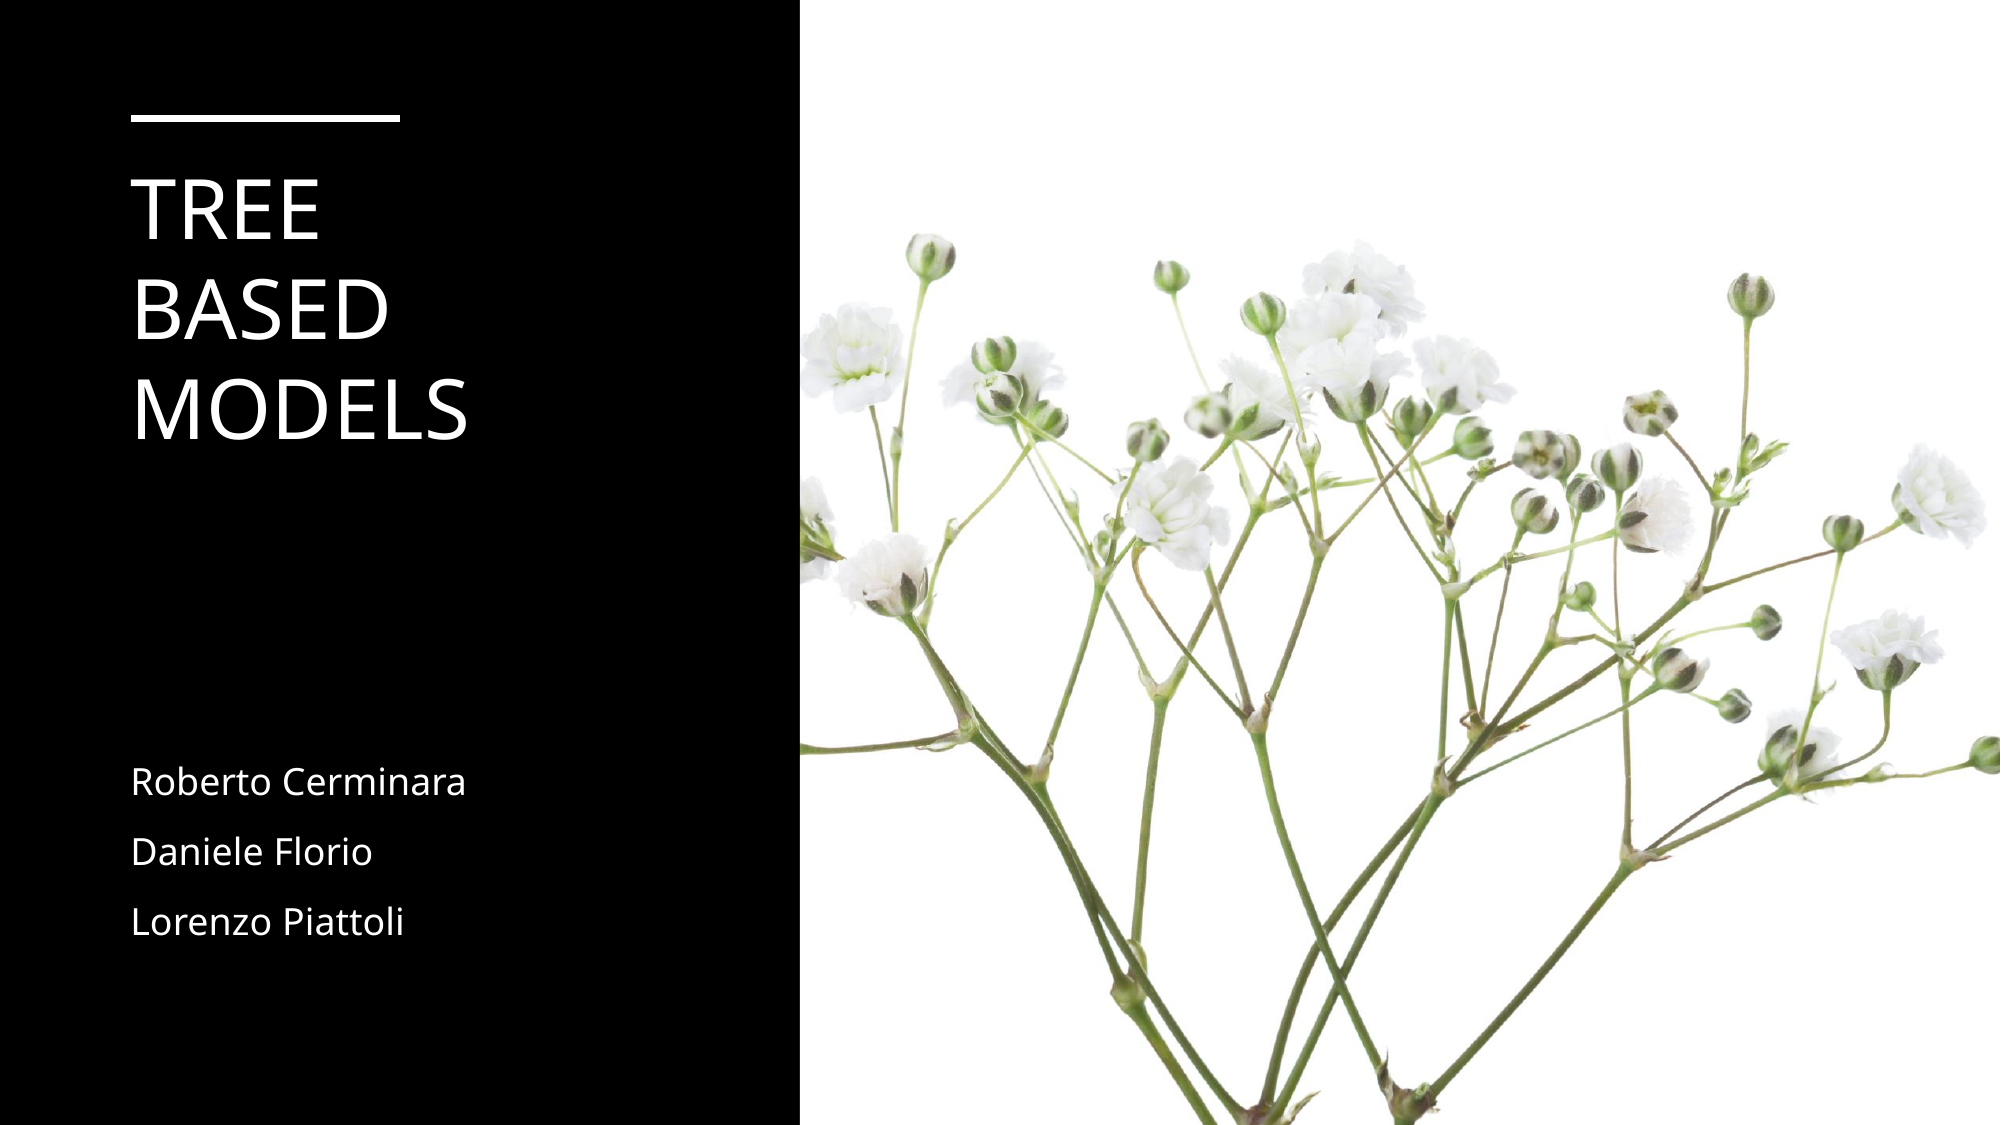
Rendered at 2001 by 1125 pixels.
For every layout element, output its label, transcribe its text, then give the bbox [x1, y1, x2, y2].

picture [799, 0, 2000, 1125]
subtitle Roberto Cerminara Daniele Florio Lorenzo Piattoli [115, 657, 670, 951]
title Tree Based Models [115, 149, 710, 747]
text_box [0, 0, 799, 1125]
